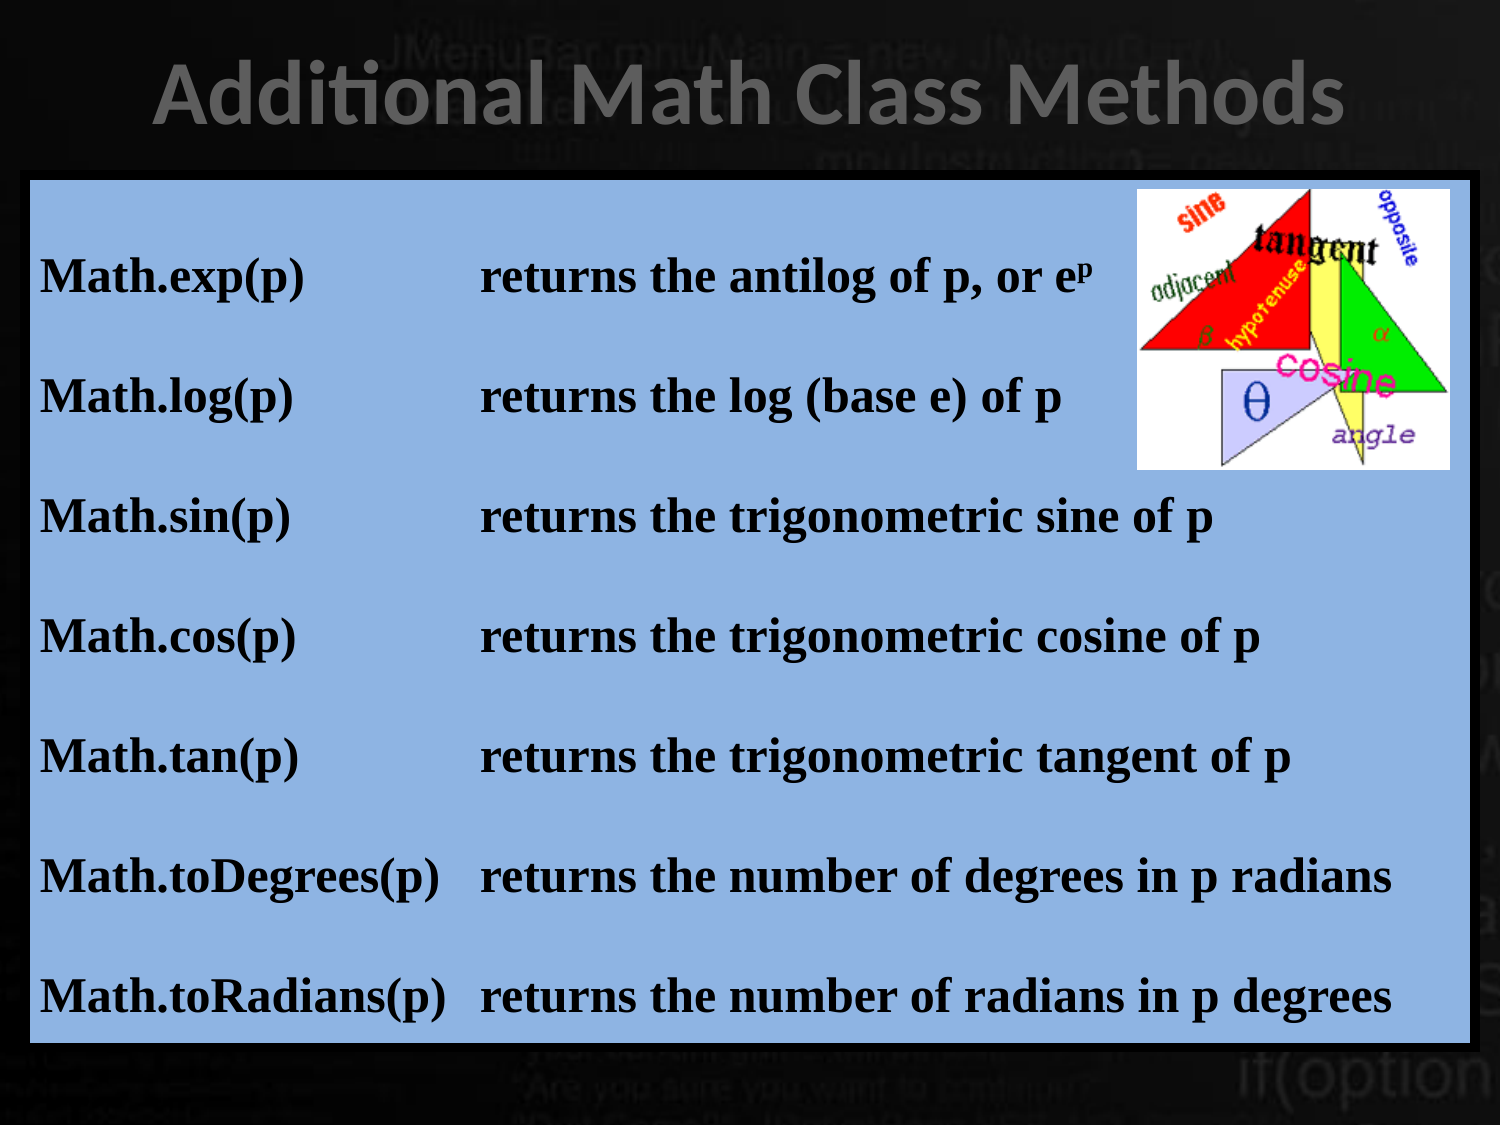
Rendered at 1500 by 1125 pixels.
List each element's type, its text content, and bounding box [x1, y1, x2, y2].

text_box Math.exp(p) returns the antilog of p, or ep Math.log(p) returns the log (base e) of p Math.sin(p) returns the trigonometric sine of p Math.cos(p) returns the trigonometric cosine of p Math.tan(p) returns the trigonometric tangent of p Math.toDegrees(p) returns the number of degrees in p radians Math.toRadians(p) returns the number of radians in p degrees [24, 174, 1475, 1048]
picture [0, 175, 1500, 1125]
picture [1137, 189, 1451, 470]
title Additional Math Class Methods [0, 0, 1500, 175]
